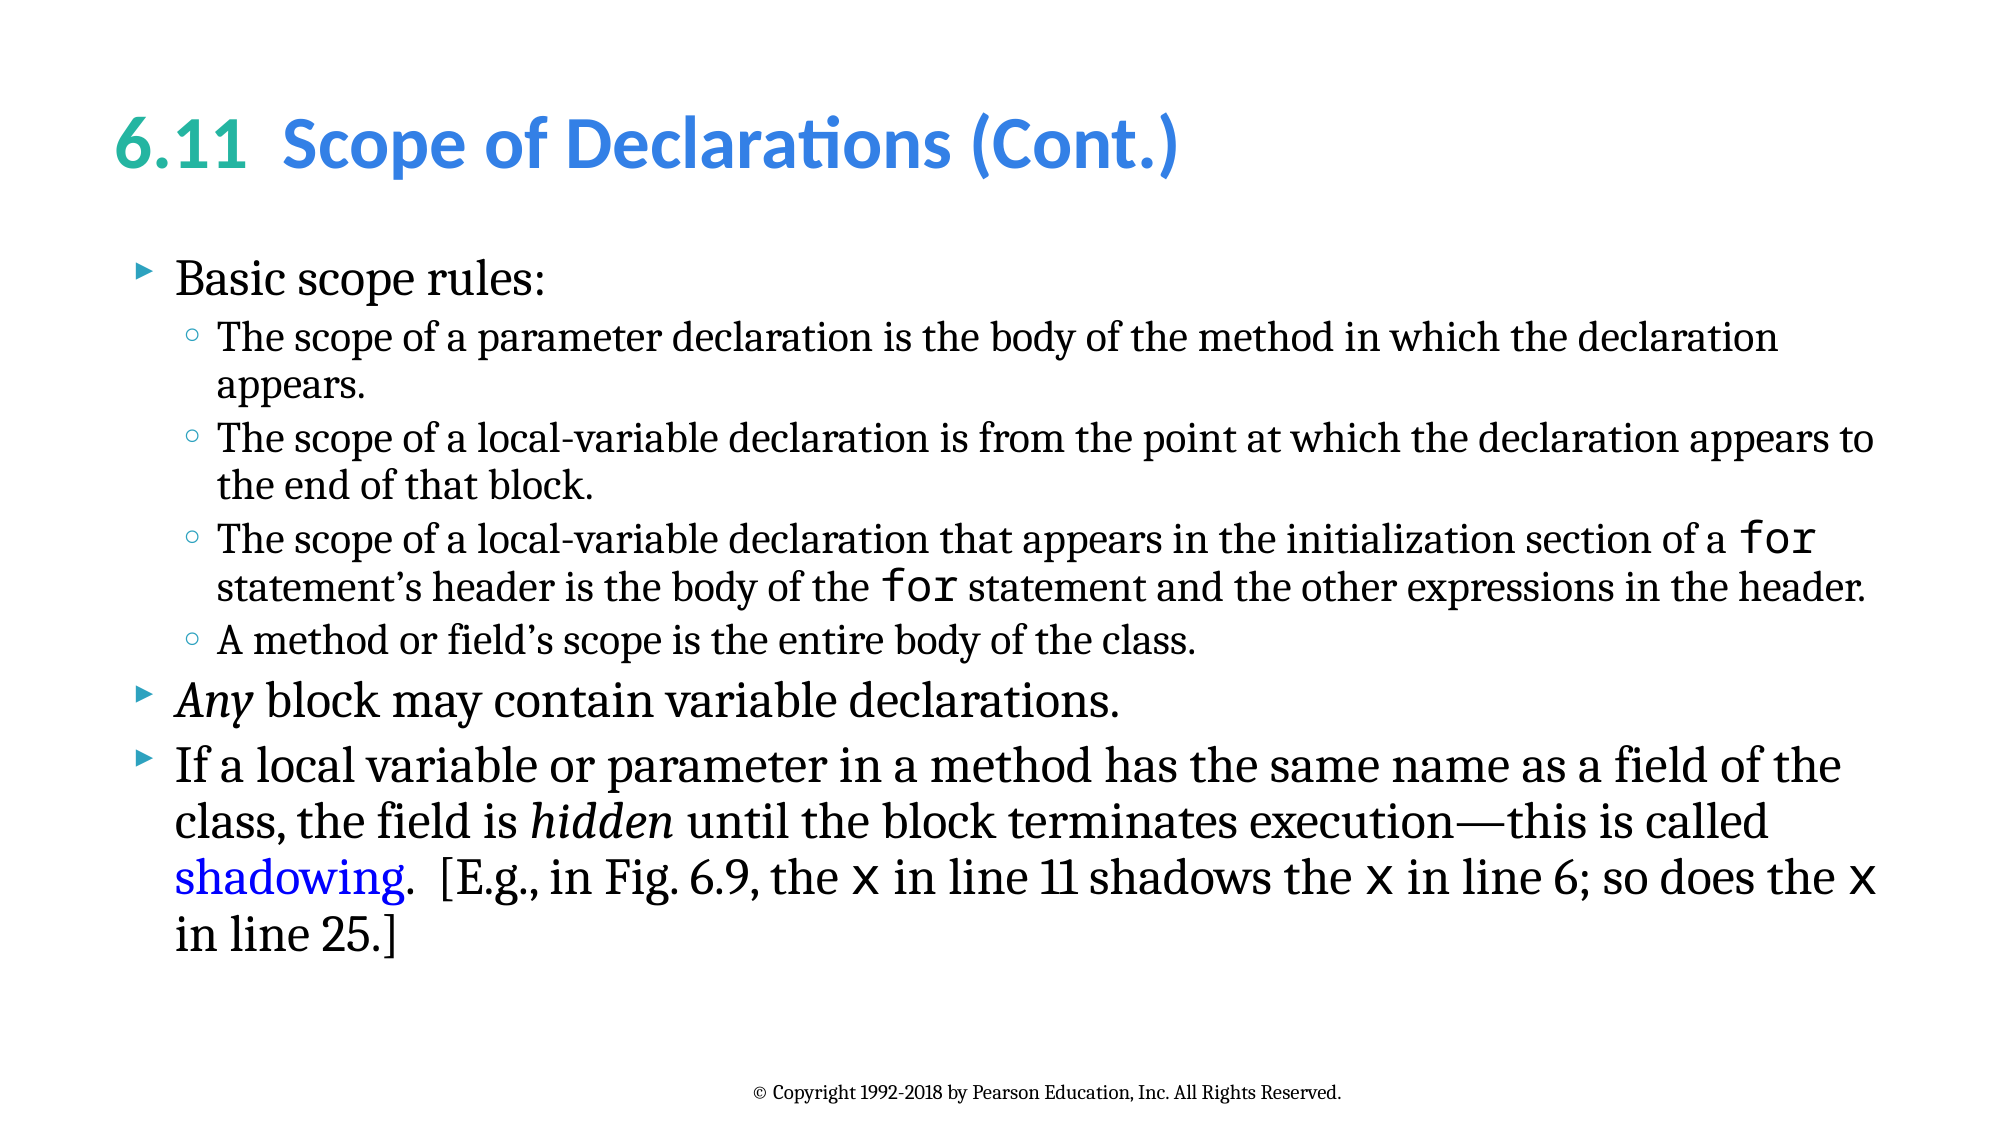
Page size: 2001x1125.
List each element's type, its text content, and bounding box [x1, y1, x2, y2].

footer © Copyright 1992-2018 by Pearson Education, Inc. All Rights Reserved. [736, 1051, 1892, 1112]
list Basic scope rules: The scope of a parameter declaration is the body of the method in which the declaration appears. The scope of a local-variable declaration is from the point at which the declaration appears to the end of that block. The scope of a local-variable declaration that appears in the initialization section of a for statement’s header is the body of the for statement and the other expressions in the header. A method or field’s scope is the entire body of the class. Any block may contain variable declarations. If a local variable or parameter in a method has the same name as a field of the class, the field is hidden until the block terminates execution—this is called shadowing. [E.g., in Fig. 6.9, the x in line 11 shadows the x in line 6; so does the x in line 25.] [99, 242, 1900, 986]
title 6.11 Scope of Declarations (Cont.) [99, 45, 1900, 233]
